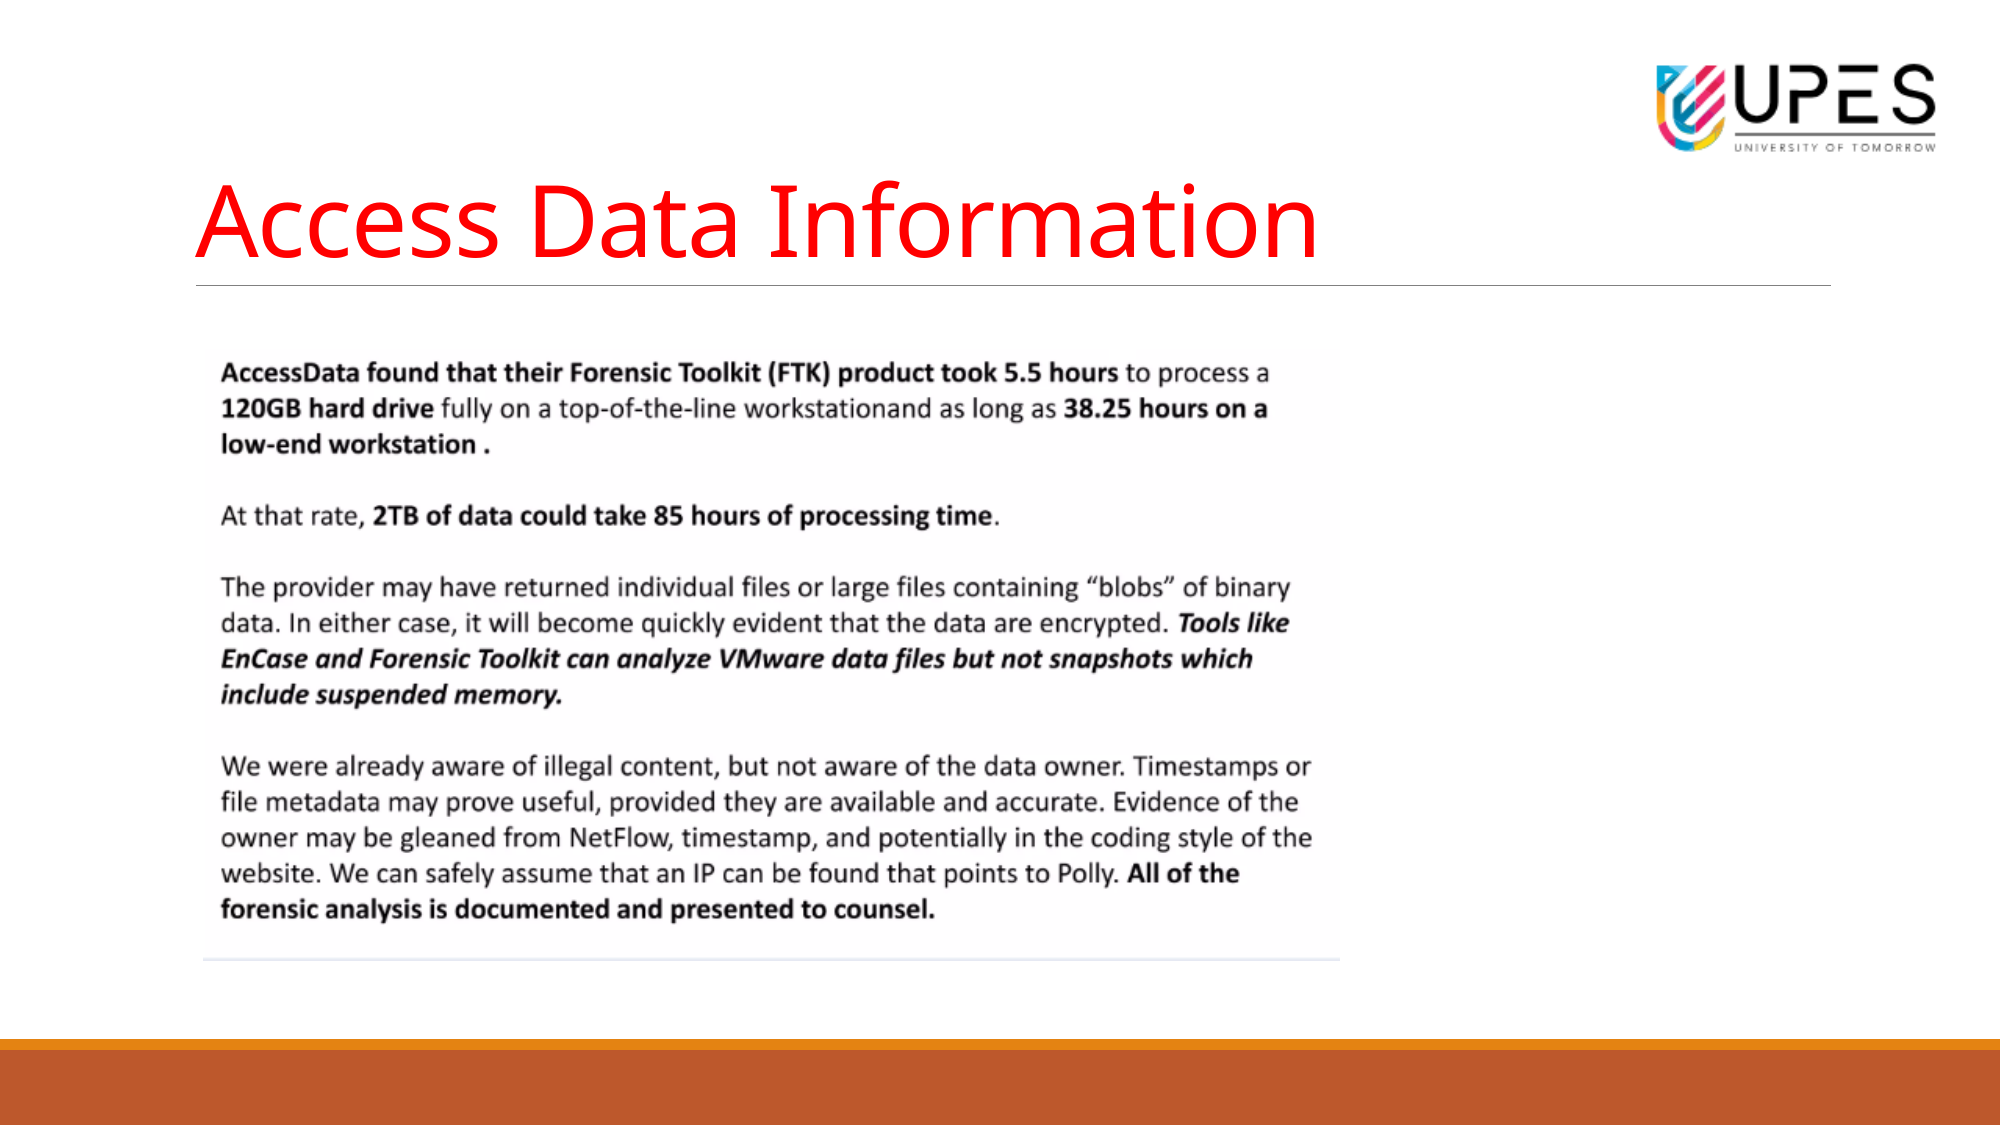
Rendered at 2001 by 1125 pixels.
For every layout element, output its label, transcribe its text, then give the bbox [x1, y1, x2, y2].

picture [1628, 46, 1963, 167]
title Access Data Information [180, 47, 1830, 285]
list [202, 348, 1340, 961]
